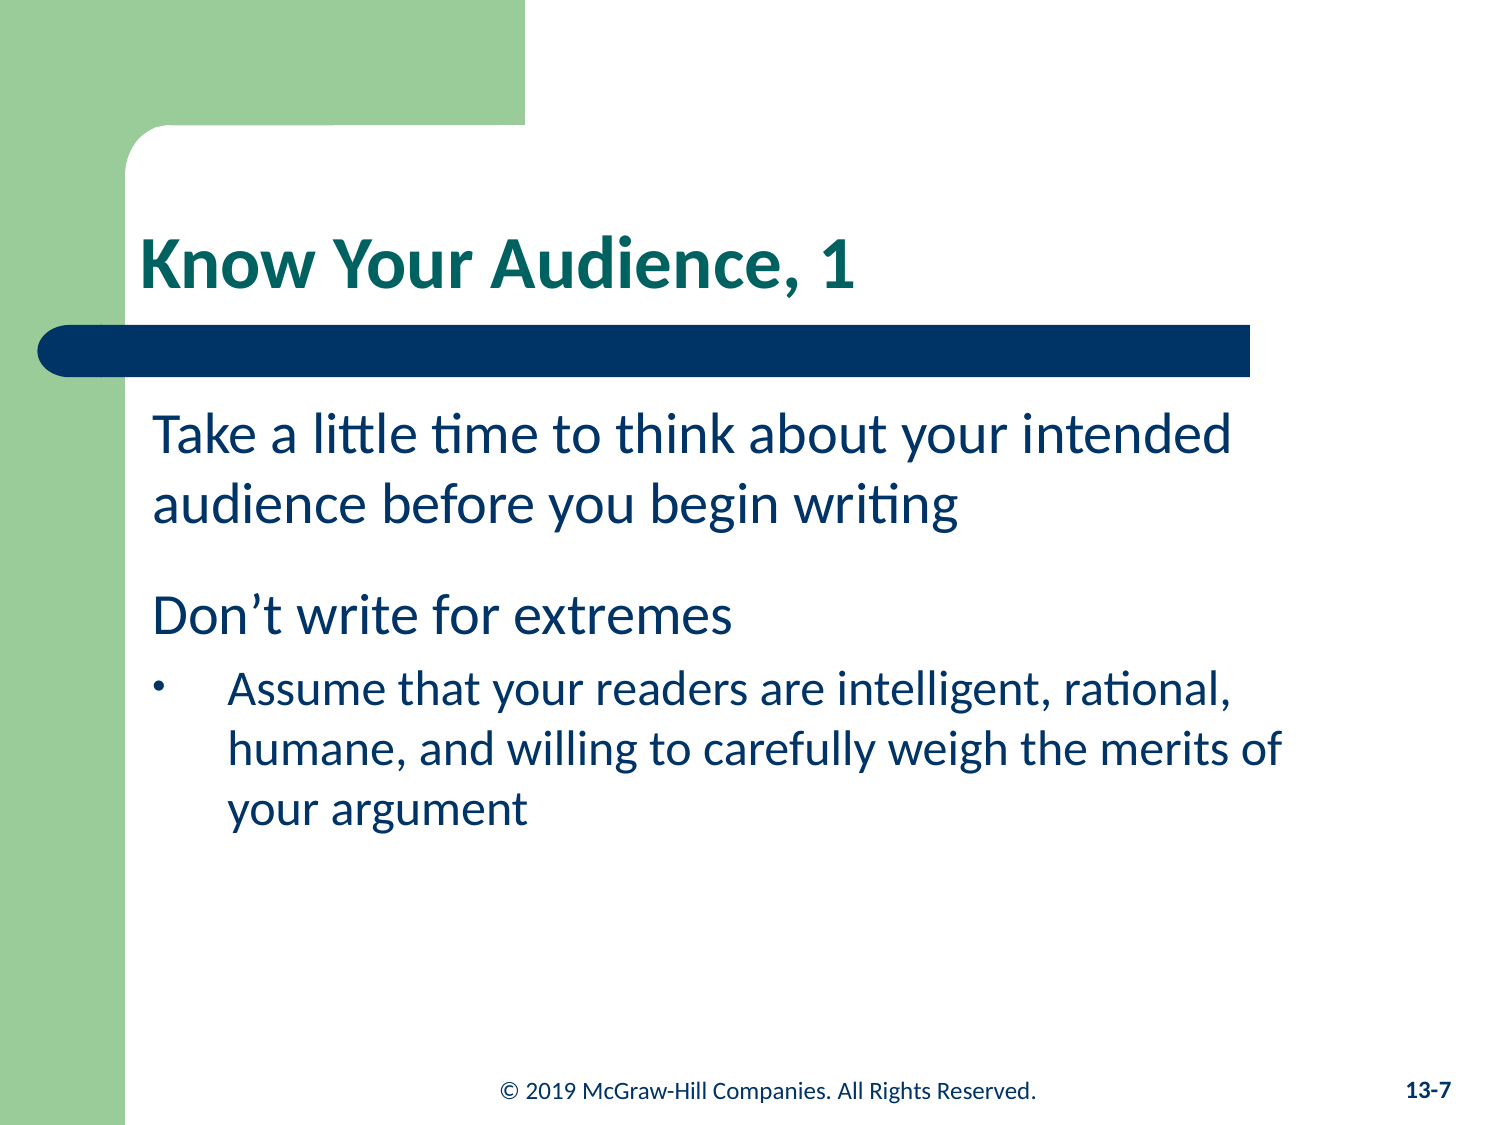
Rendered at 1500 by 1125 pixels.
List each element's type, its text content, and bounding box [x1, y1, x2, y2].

list Take a little time to think about your intended audience before you begin writing Don’t write for extremes Assume that your readers are intelligent, rational, humane, and willing to carefully weigh the merits of your argument [137, 387, 1400, 999]
title Know Your Audience, 1 [125, 125, 1425, 313]
